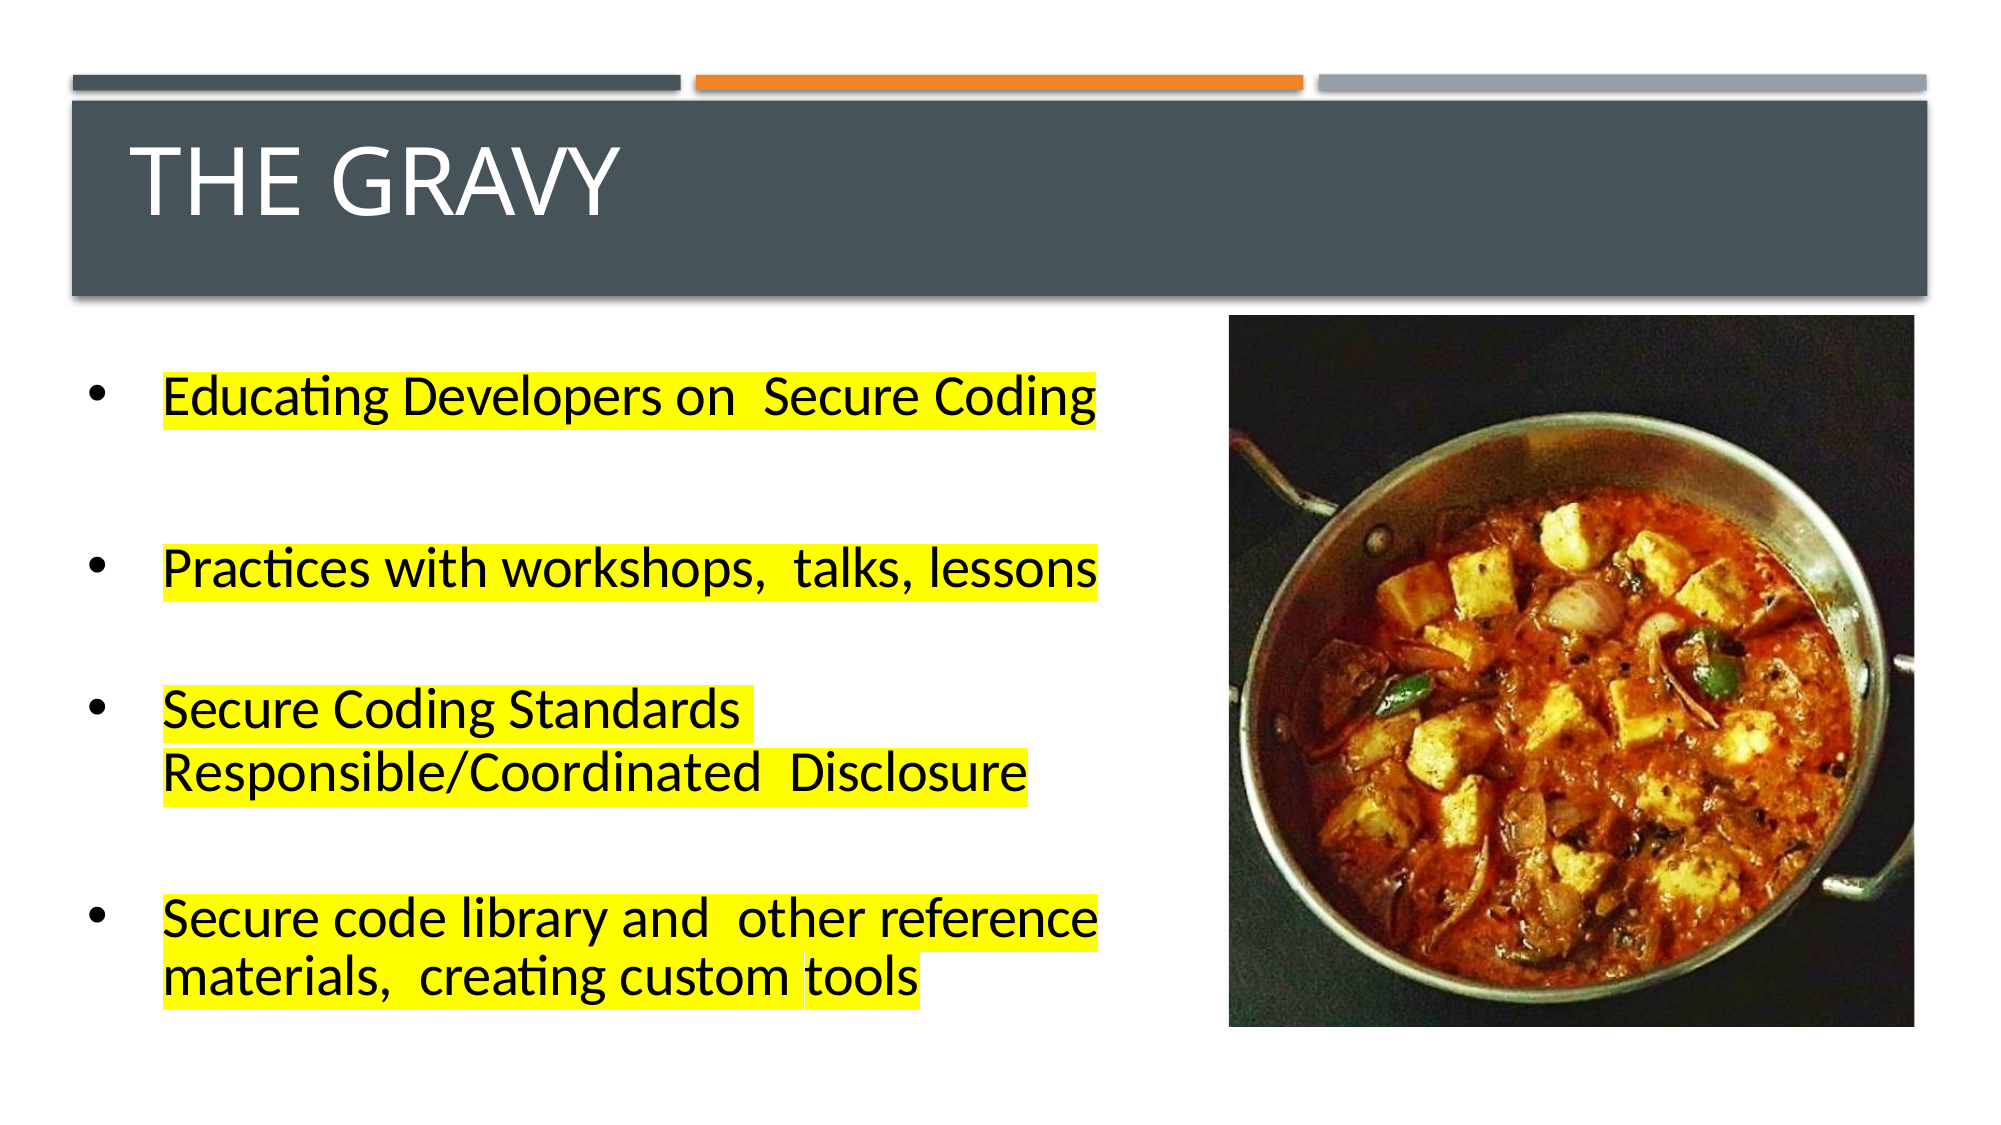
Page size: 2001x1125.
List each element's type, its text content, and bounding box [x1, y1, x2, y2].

text_box Educating Developers on Secure Coding Practices with workshops, talks, lessons Secure Coding Standards Responsible/Coordinated Disclosure Secure code library and other reference materials, creating custom tools [85, 340, 1164, 1008]
text_box [1228, 315, 1915, 1027]
title The Gravy [126, 44, 1415, 235]
